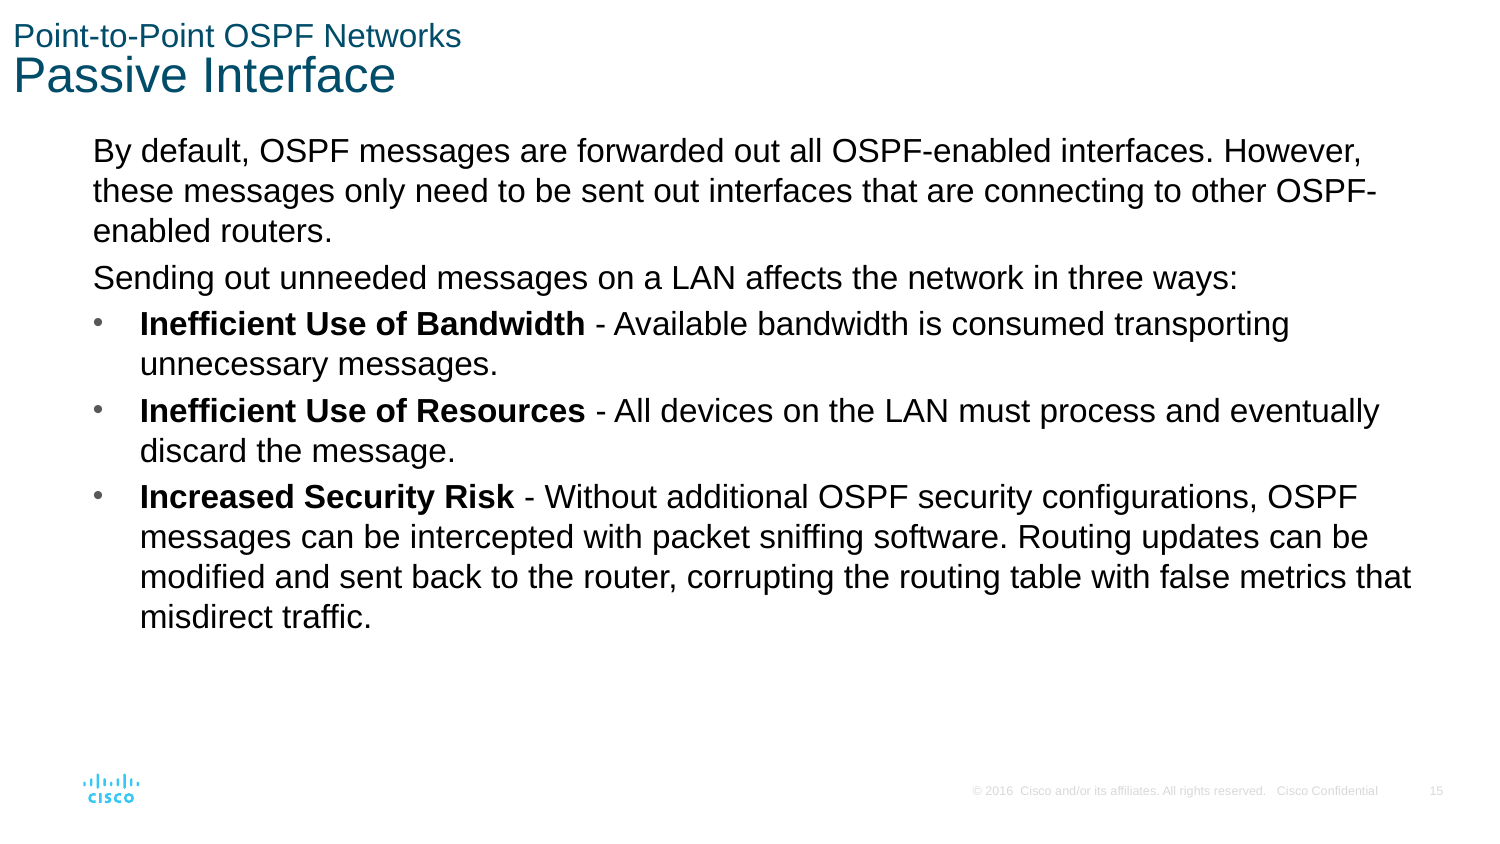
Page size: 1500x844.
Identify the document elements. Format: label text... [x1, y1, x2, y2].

list By default, OSPF messages are forwarded out all OSPF-enabled interfaces. However, these messages only need to be sent out interfaces that are connecting to other OSPF-enabled routers. Sending out unneeded messages on a LAN affects the network in three ways: Inefficient Use of Bandwidth - Available bandwidth is consumed transporting unnecessary messages. Inefficient Use of Resources - All devices on the LAN must process and eventually discard the message. Increased Security Risk - Without additional OSPF security configurations, OSPF messages can be intercepted with packet sniffing software. Routing updates can be modified and sent back to the router, corrupting the routing table with false metrics that misdirect traffic. [77, 121, 1437, 726]
title Point-to-Point OSPF Networks Passive Interface [0, 1, 1368, 122]
